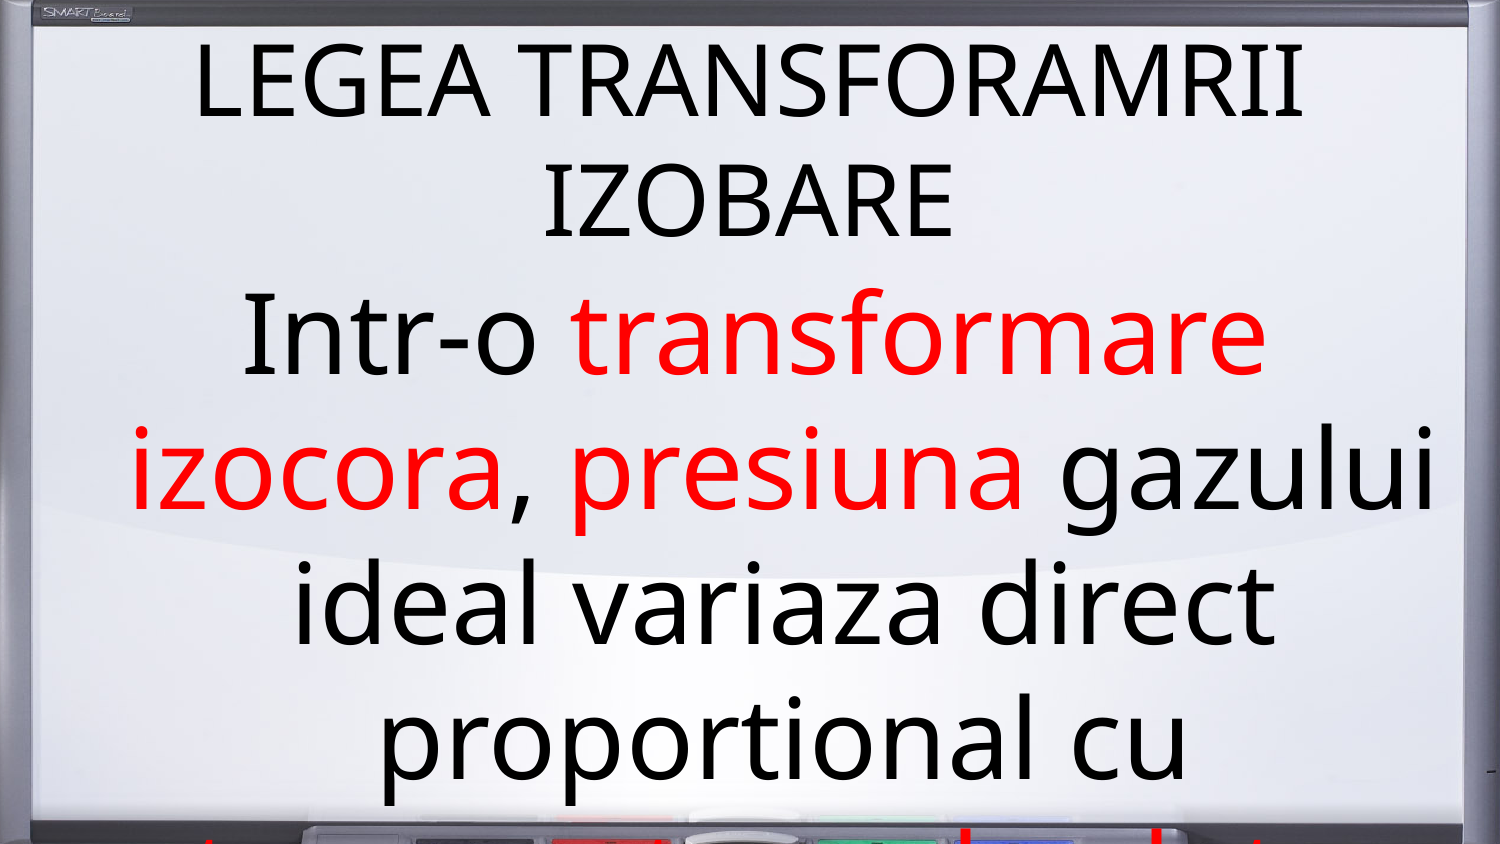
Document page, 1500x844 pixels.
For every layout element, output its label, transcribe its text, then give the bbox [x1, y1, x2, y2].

picture [0, 0, 1500, 844]
list Intr-o transformare izocora, presiuna gazului ideal variaza direct proportional cu temperatura absoluta. [46, 254, 1465, 786]
title LEGEA TRANSFORAMRII IZOBARE [46, 73, 1454, 200]
